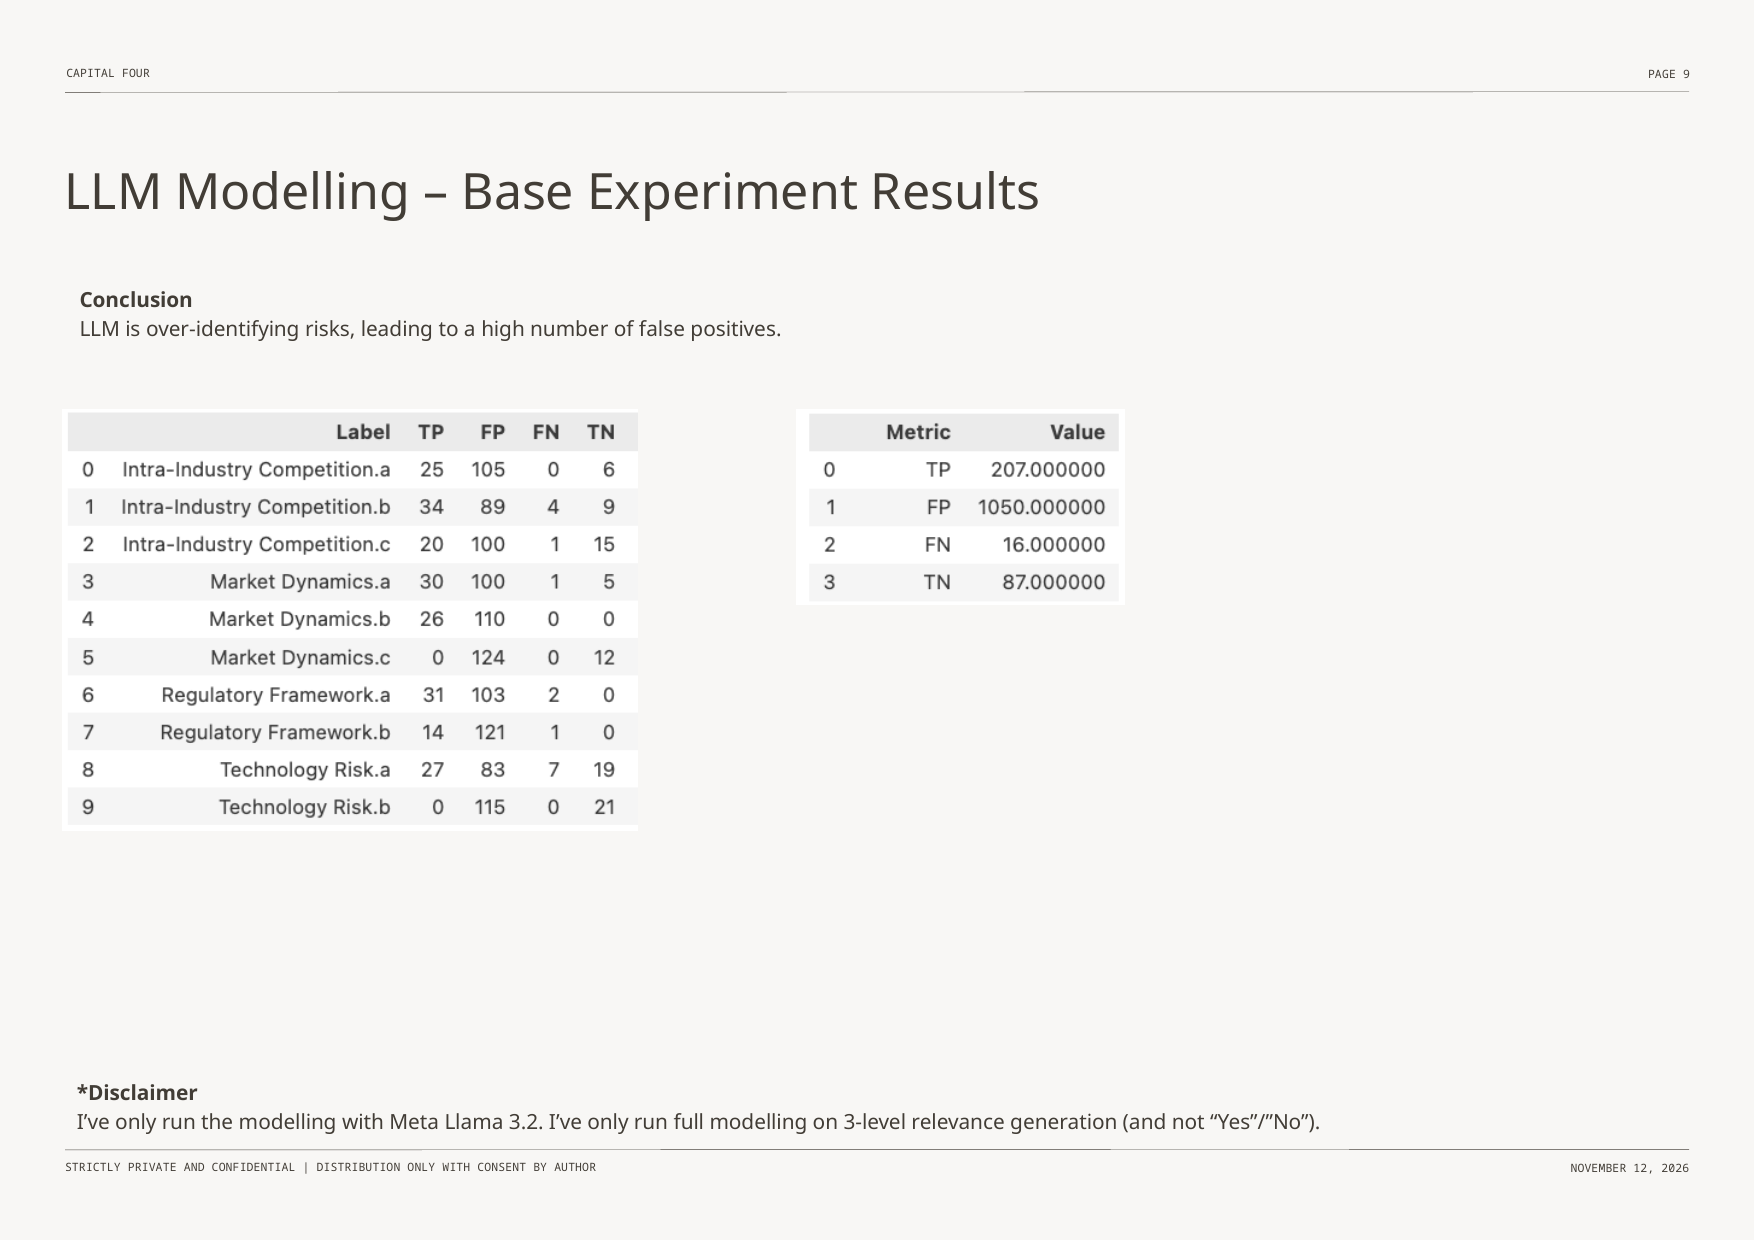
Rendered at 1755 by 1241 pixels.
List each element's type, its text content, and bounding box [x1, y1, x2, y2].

picture [61, 409, 638, 831]
text_box Conclusion LLM is over-identifying risks, leading to a high number of false positives. [64, 249, 1534, 380]
title LLM Modelling – Base Experiment Results [64, 160, 1690, 220]
text_box *Disclaimer I’ve only run the modelling with Meta Llama 3.2. I’ve only run full modelling on 3-level relevance generation (and not “Yes”/”No”). [62, 1043, 1531, 1142]
picture [796, 409, 1125, 606]
